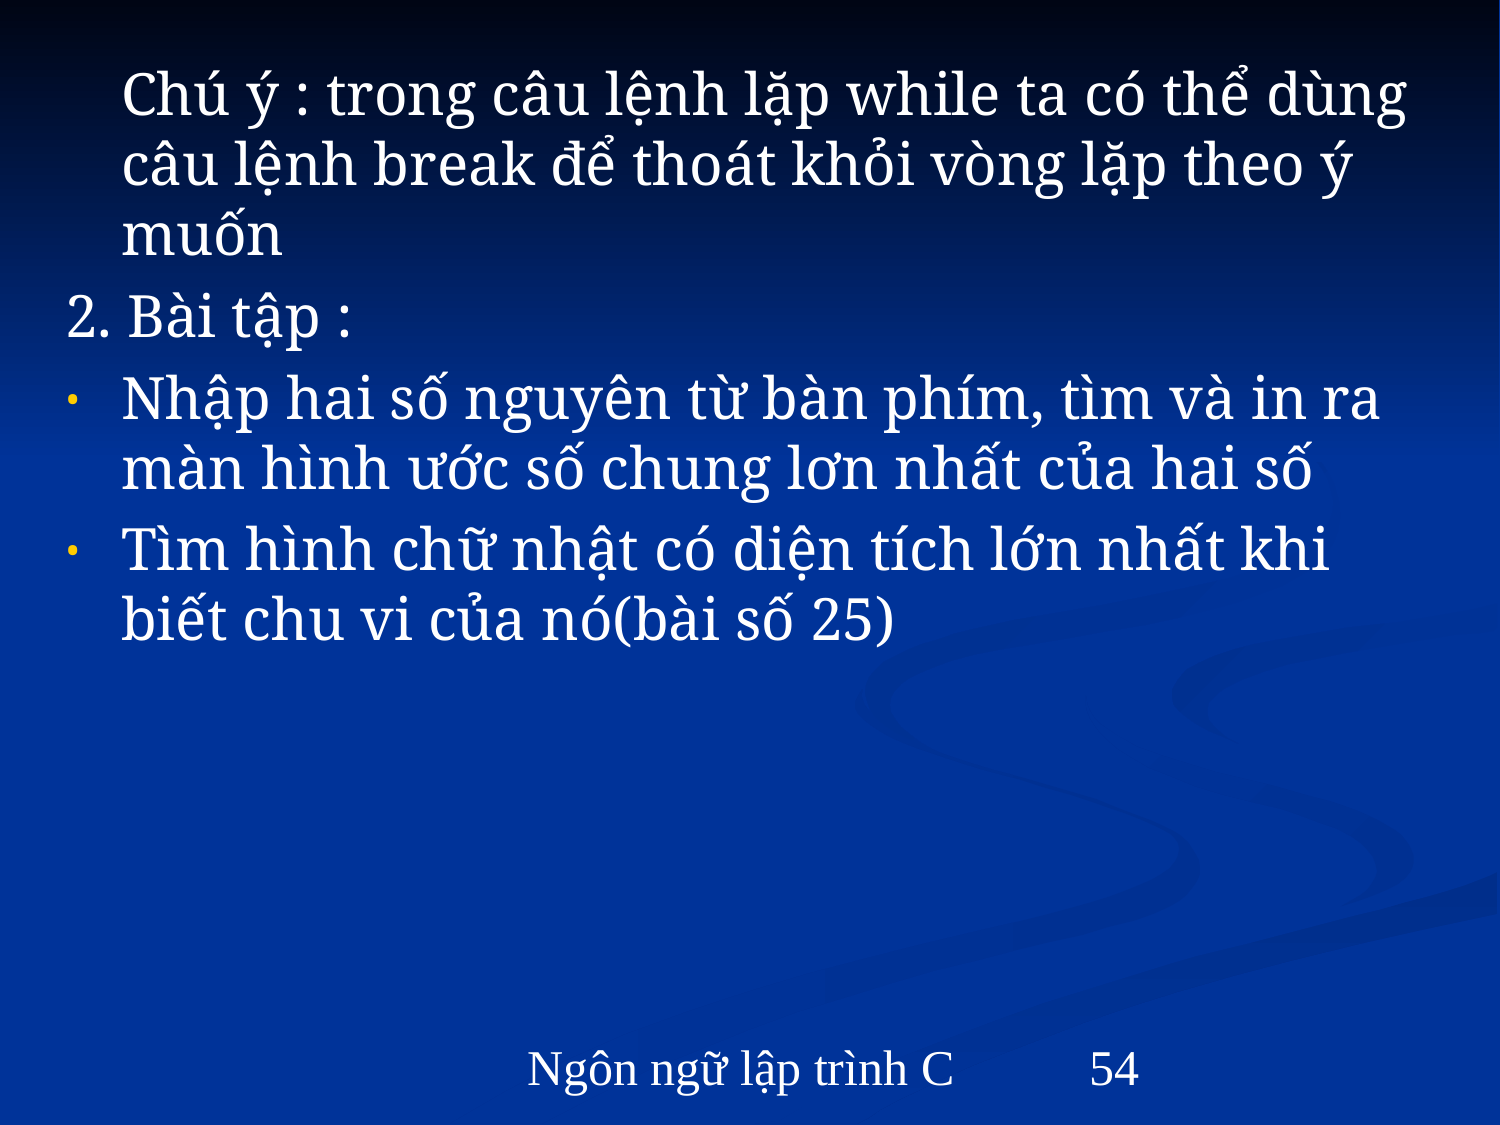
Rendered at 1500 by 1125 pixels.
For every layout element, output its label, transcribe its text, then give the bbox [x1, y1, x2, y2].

slide_number ‹#› [1074, 1075, 1425, 1104]
footer Ngôn ngữ lập trình C [512, 1075, 988, 1104]
list Chú ý : trong câu lệnh lặp while ta có thể dùng câu lệnh break để thoát khỏi vòng lặp theo ý muốn 2. Bài tập : Nhập hai số nguyên từ bàn phím, tìm và in ra màn hình ước số chung lơn nhất của hai số Tìm hình chữ nhật có diện tích lớn nhất khi biết chu vi của nó(bài số 25) [50, 50, 1463, 1075]
